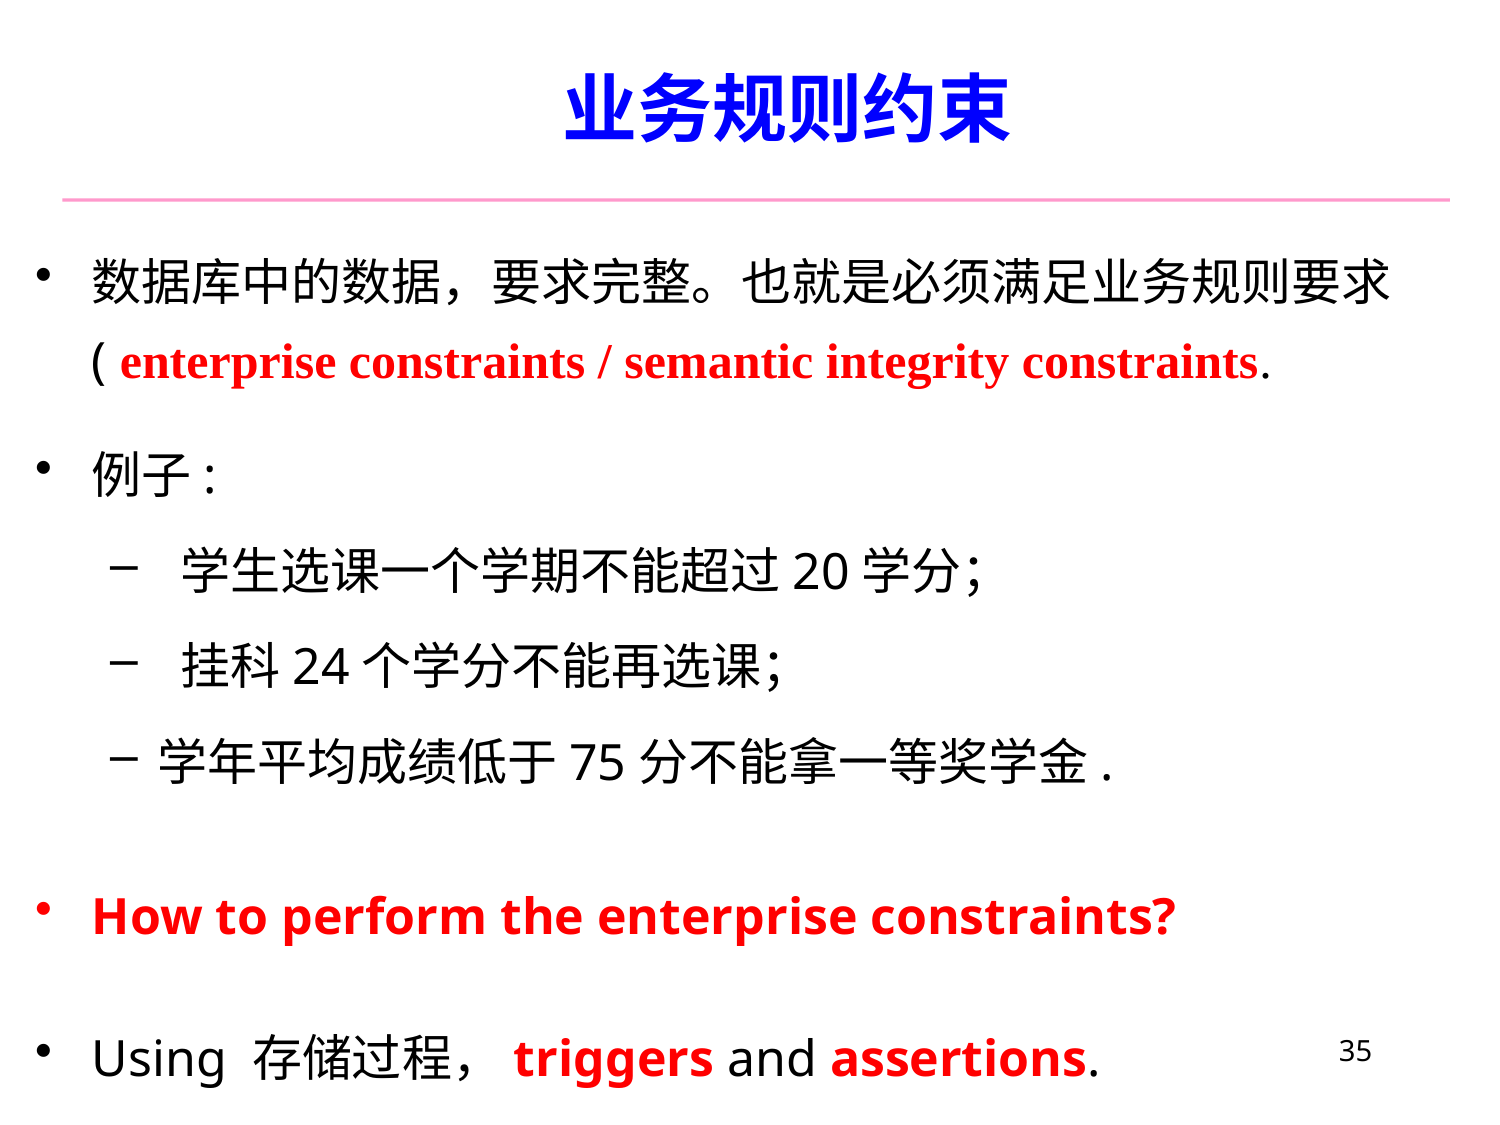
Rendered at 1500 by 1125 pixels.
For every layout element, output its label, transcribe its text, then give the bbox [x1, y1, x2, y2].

title 业务规则约束 [149, 24, 1426, 188]
list 数据库中的数据，要求完整。也就是必须满足业务规则要求( enterprise constraints / semantic integrity constraints. 例子: 学生选课一个学期不能超过20学分； 挂科24个学分不能再选课； 学年平均成绩低于75分不能拿一等奖学金. How to perform the enterprise constraints? Using 存储过程，triggers and assertions. [20, 224, 1483, 1098]
